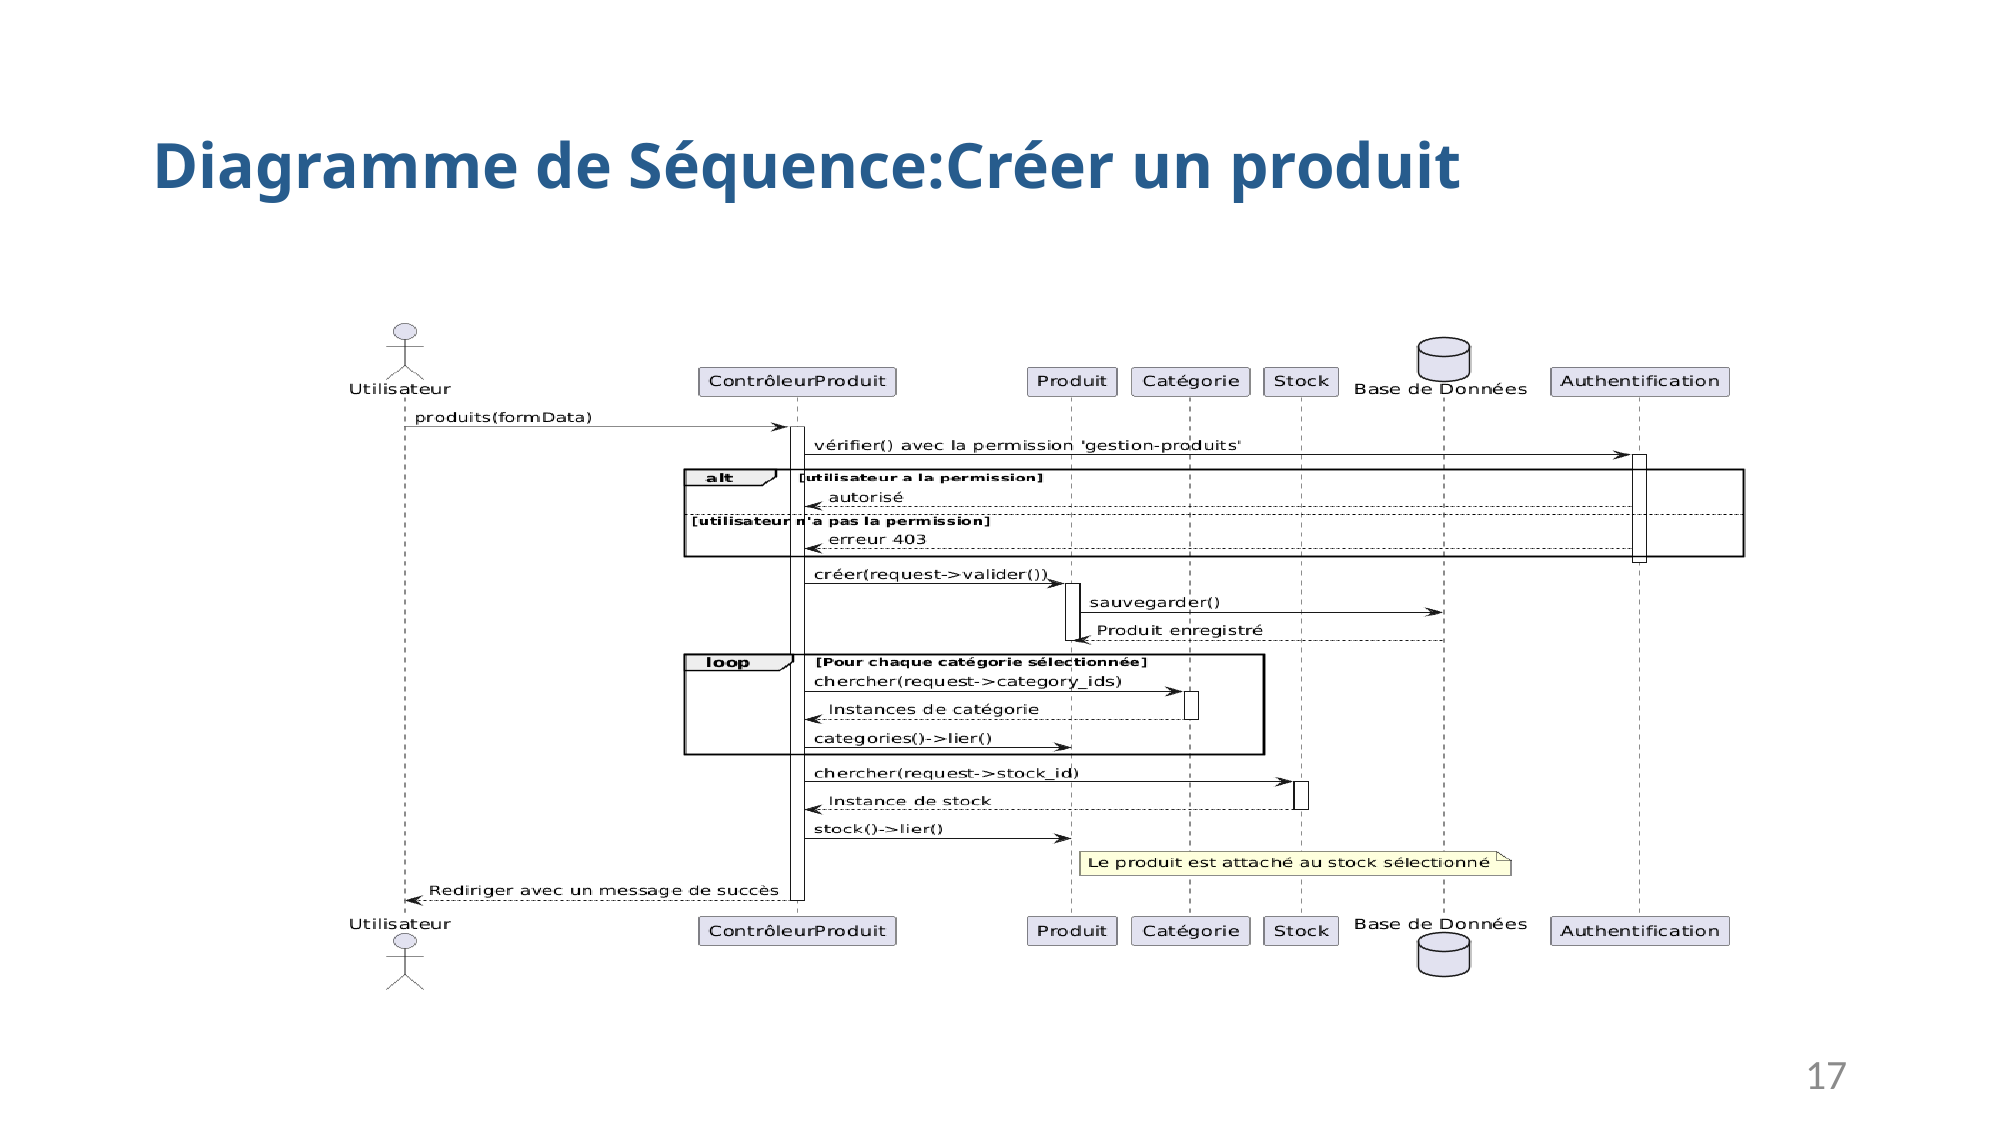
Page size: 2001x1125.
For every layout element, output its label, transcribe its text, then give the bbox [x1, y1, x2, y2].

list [342, 318, 1752, 994]
title Diagramme de Séquence:Créer un produit [137, 59, 1863, 278]
slide_number 17 [1412, 1042, 1863, 1103]
